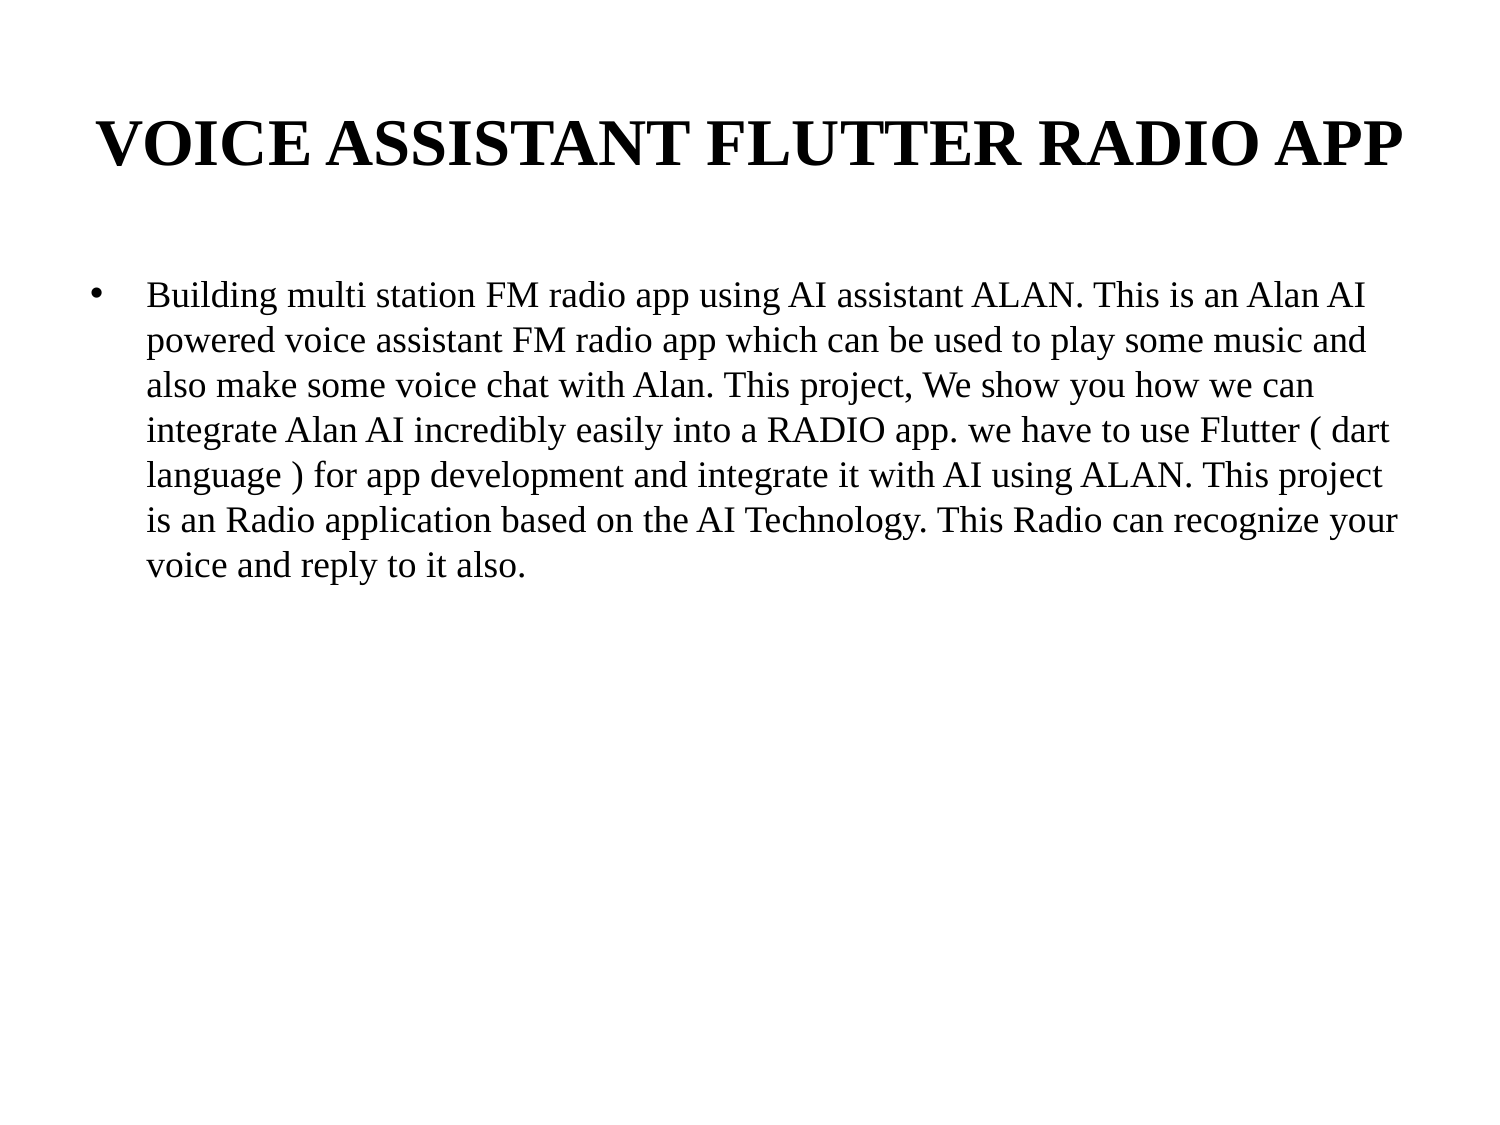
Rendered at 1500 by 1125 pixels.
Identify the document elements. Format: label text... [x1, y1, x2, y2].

title VOICE ASSISTANT FLUTTER RADIO APP [0, 45, 1500, 233]
list Building multi station FM radio app using AI assistant ALAN. This is an Alan AI powered voice assistant FM radio app which can be used to play some music and also make some voice chat with Alan. This project, We show you how we can integrate Alan AI incredibly easily into a RADIO app. we have to use Flutter ( dart language ) for app development and integrate it with AI using ALAN. This project is an Radio application based on the AI Technology. This Radio can recognize your voice and reply to it also. [75, 262, 1425, 1005]
